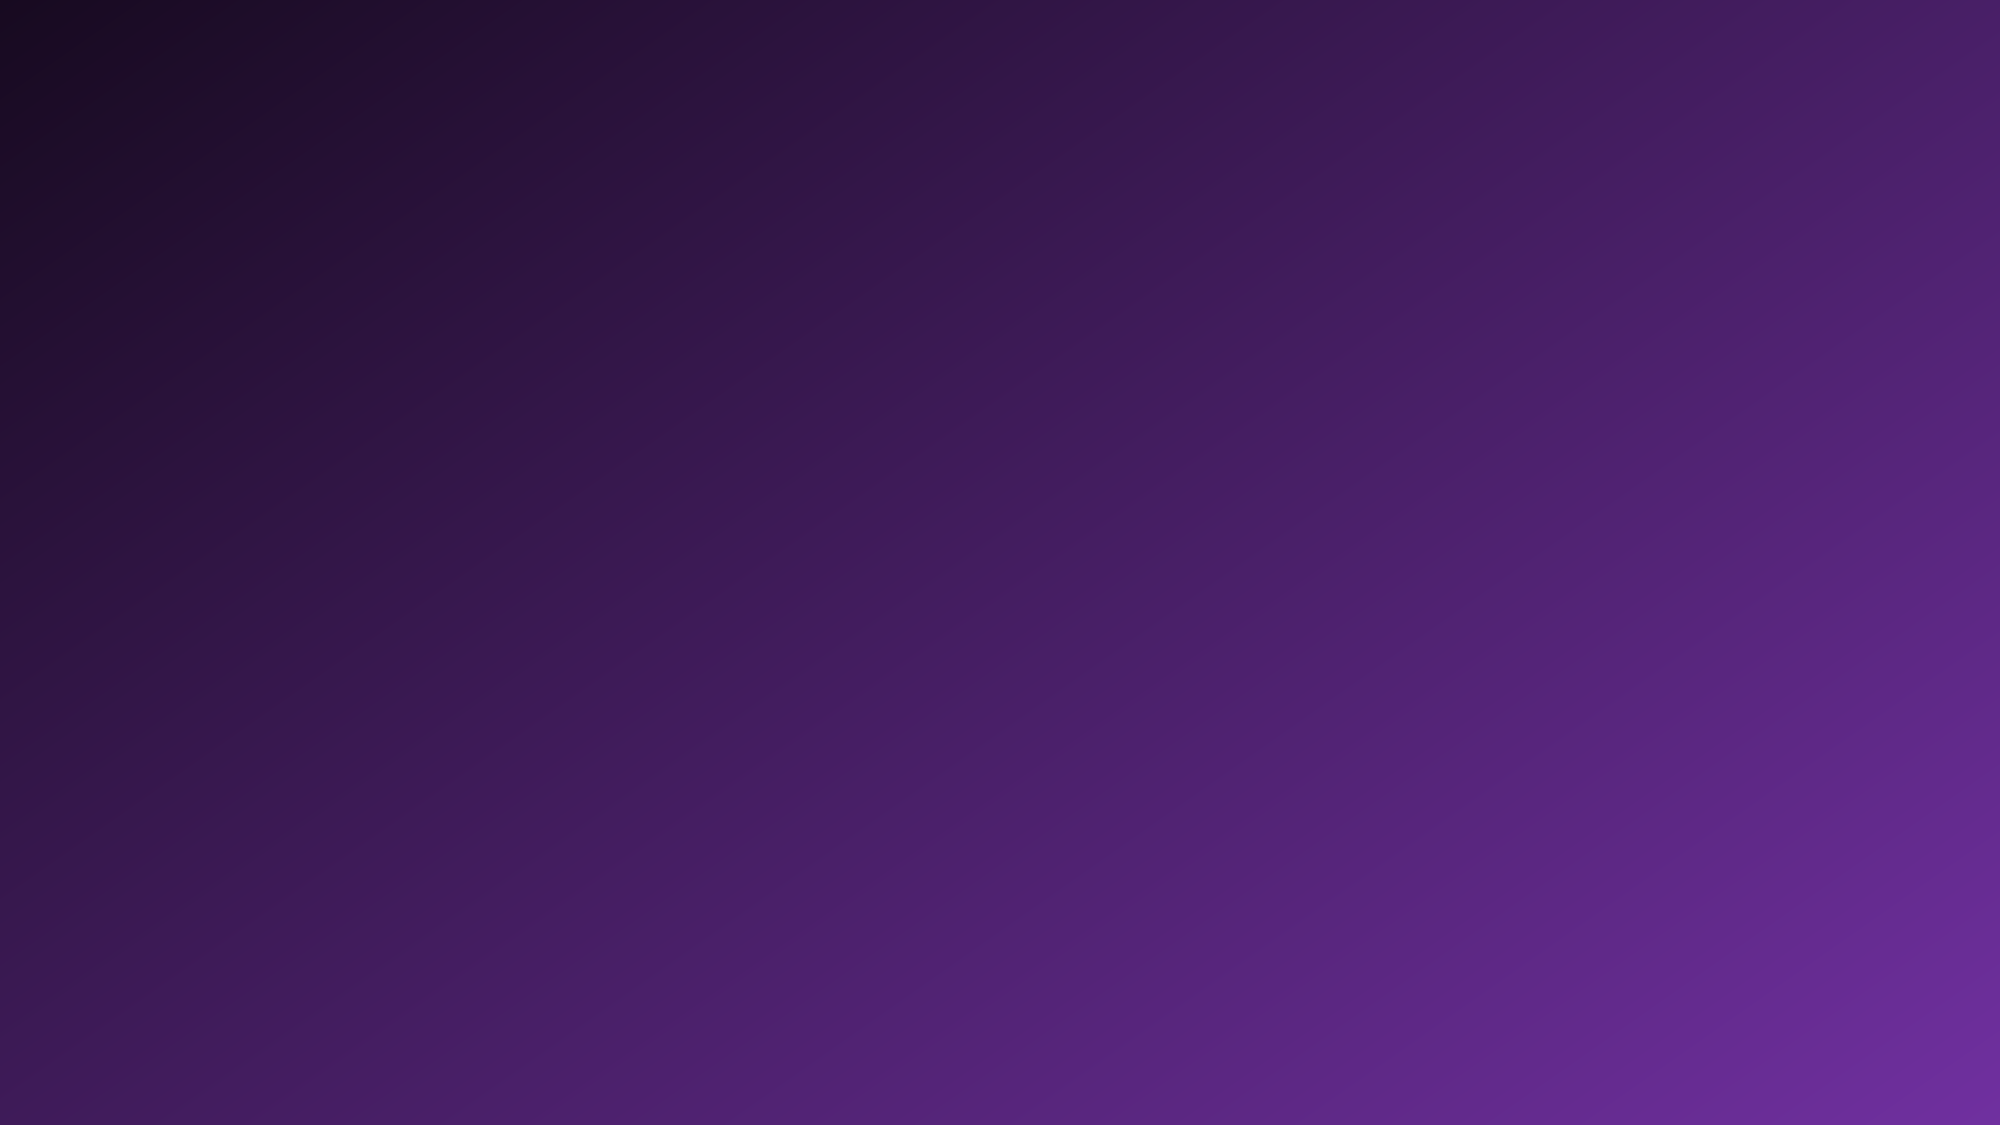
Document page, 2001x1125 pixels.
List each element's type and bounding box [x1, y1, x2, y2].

text_box [0, 0, 2000, 1125]
